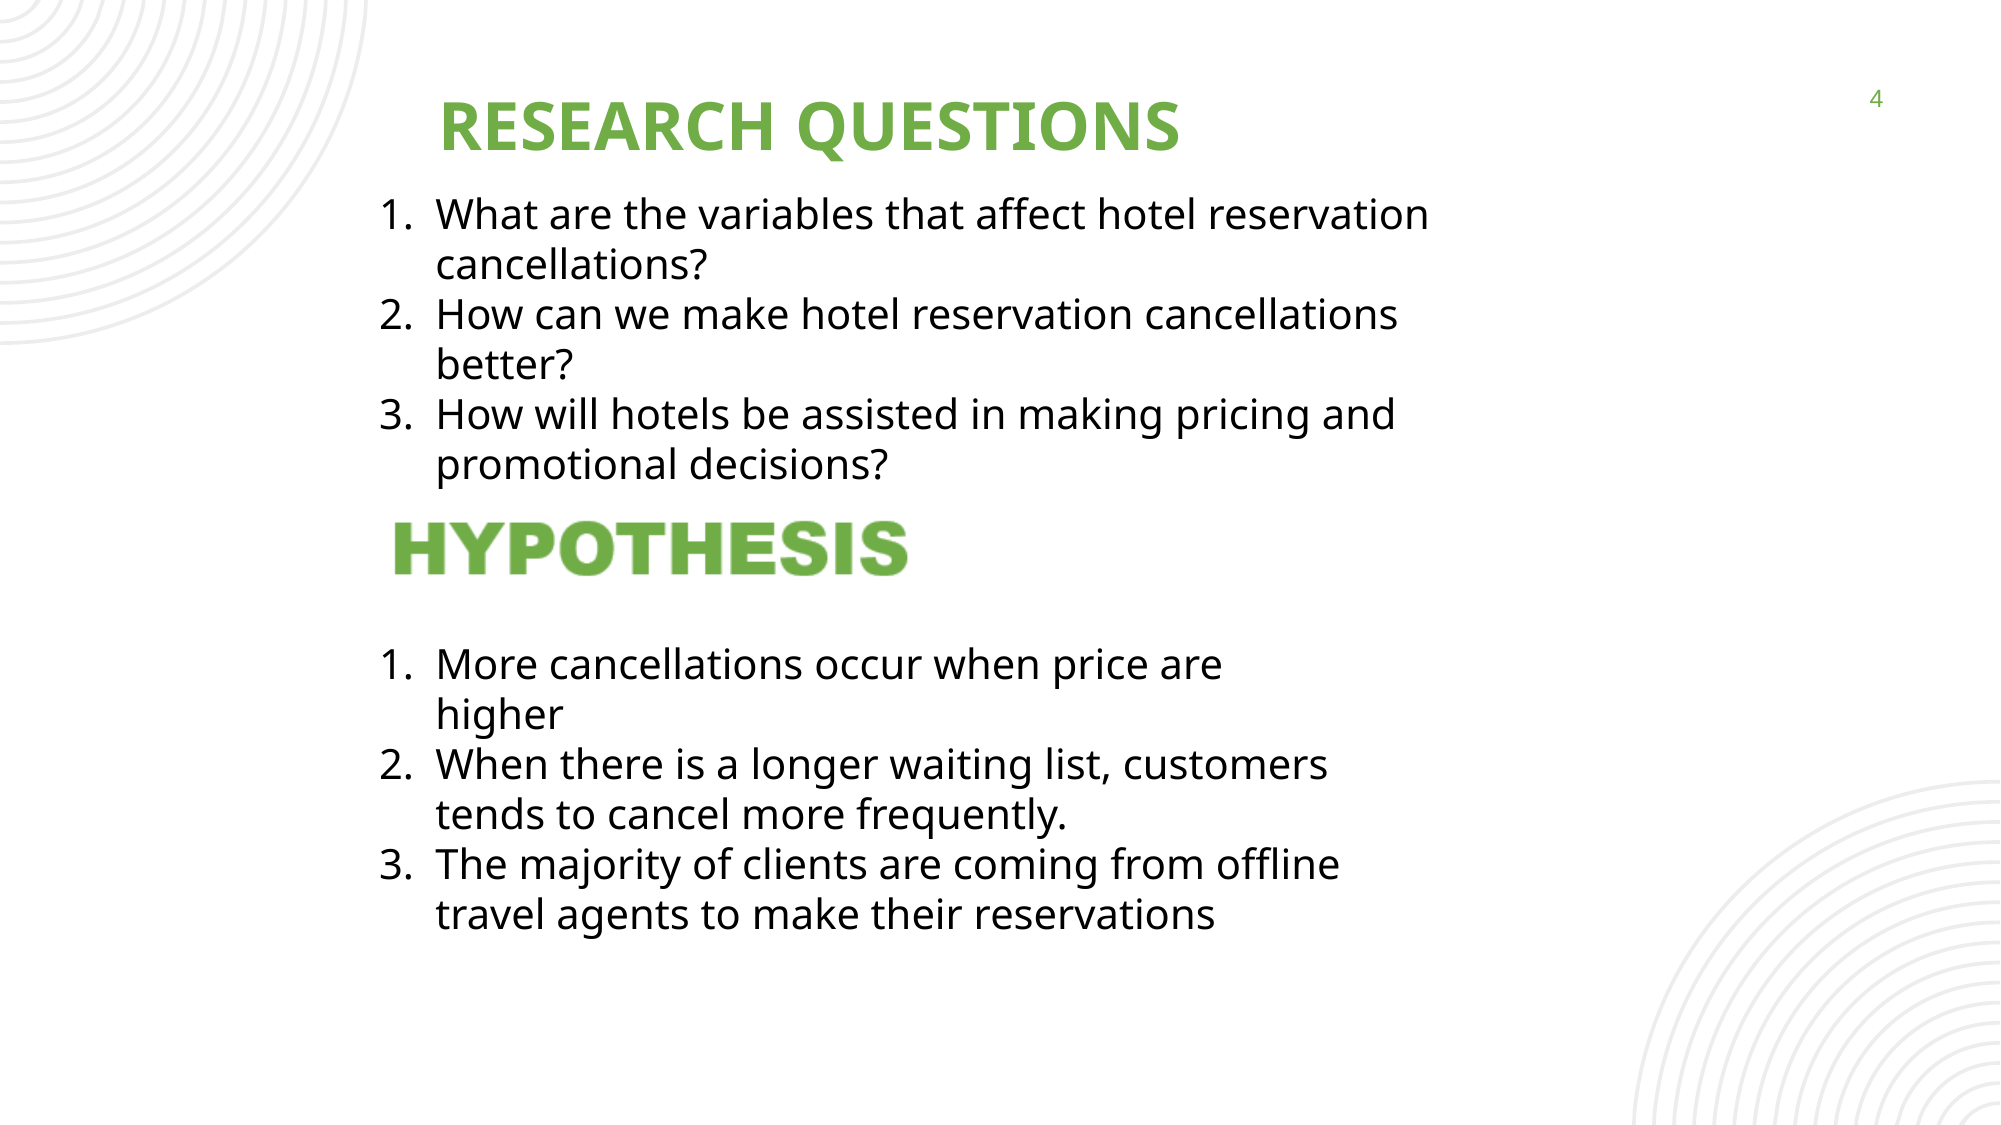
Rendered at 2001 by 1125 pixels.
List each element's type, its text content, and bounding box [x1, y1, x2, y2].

picture [364, 490, 953, 609]
title Research questions [0, 54, 1686, 181]
slide_number 4 [1795, 75, 1958, 120]
footer [101, 75, 627, 120]
text_box More cancellations occur when price are higher When there is a longer waiting list, customers tends to cancel more frequently. The majority of clients are coming from offline travel agents to make their reservations [364, 630, 1370, 946]
text_box What are the variables that affect hotel reservation cancellations? How can we make hotel reservation cancellations better? How will hotels be assisted in making pricing and promotional decisions? [364, 180, 1532, 496]
